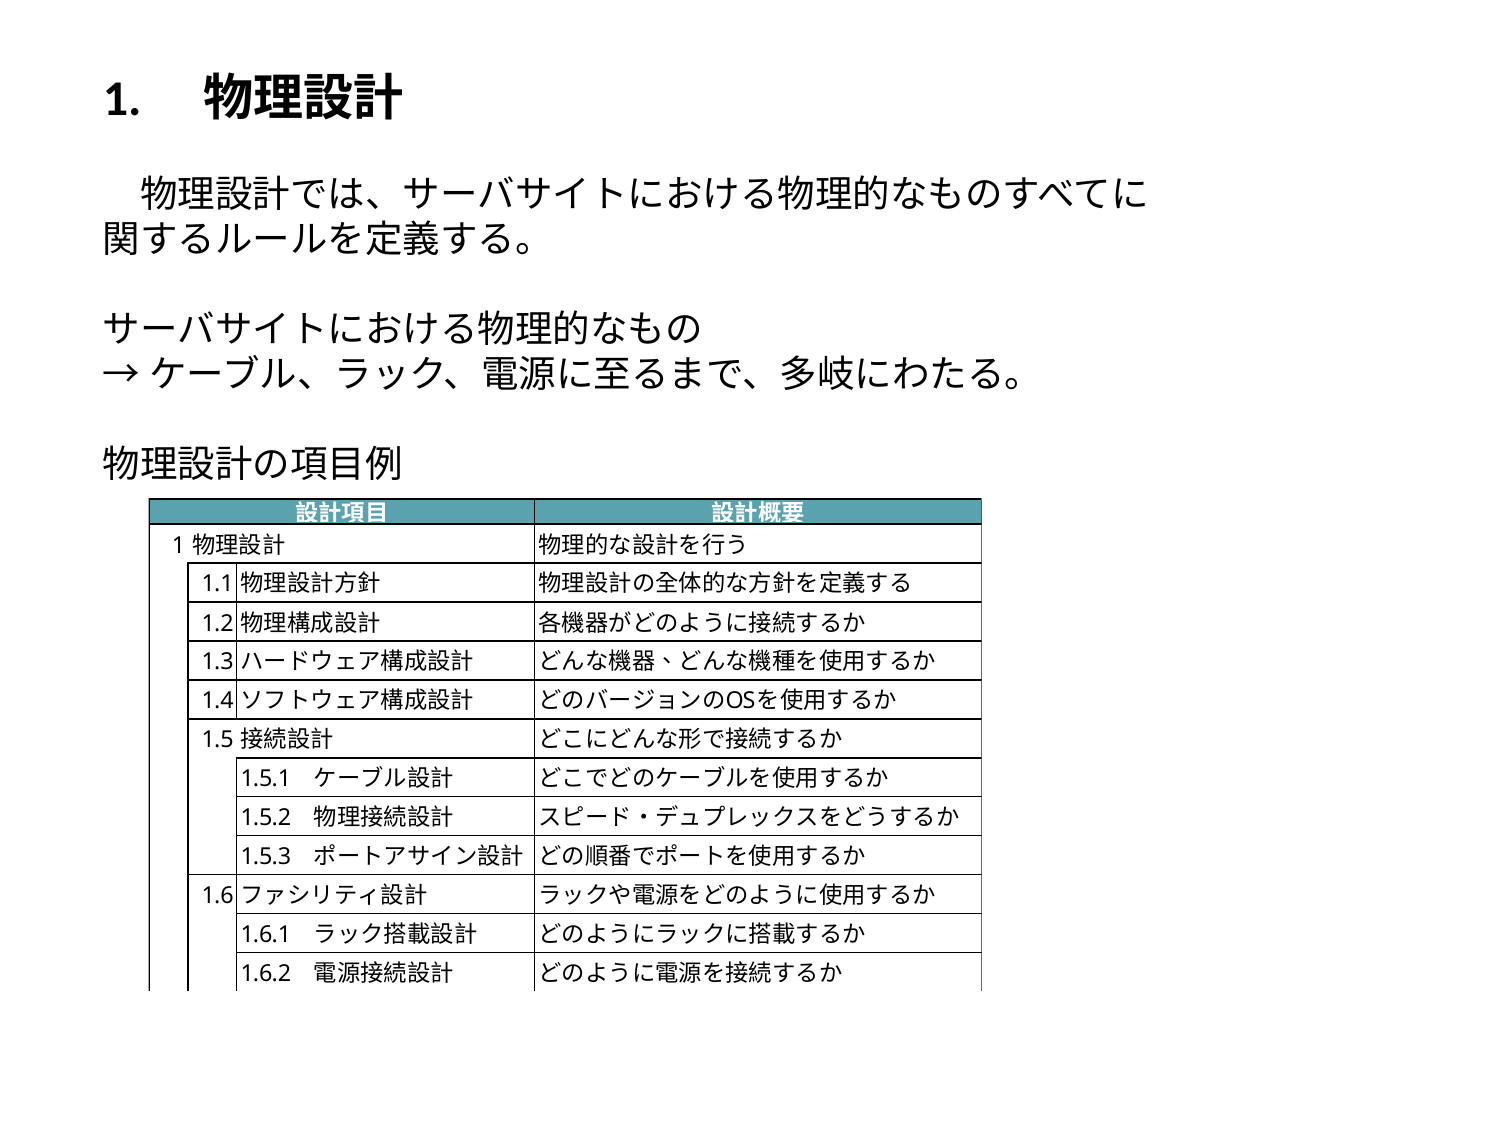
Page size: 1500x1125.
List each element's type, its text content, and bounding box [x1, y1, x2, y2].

picture [148, 498, 983, 993]
text_box 1. 物理設計 物理設計では、サーバサイトにおける物理的なものすべてに 関するルールを定義する。 サーバサイトにおける物理的なもの →ケーブル、ラック、電源に至るまで、多岐にわたる。 物理設計の項目例 [88, 57, 1404, 538]
